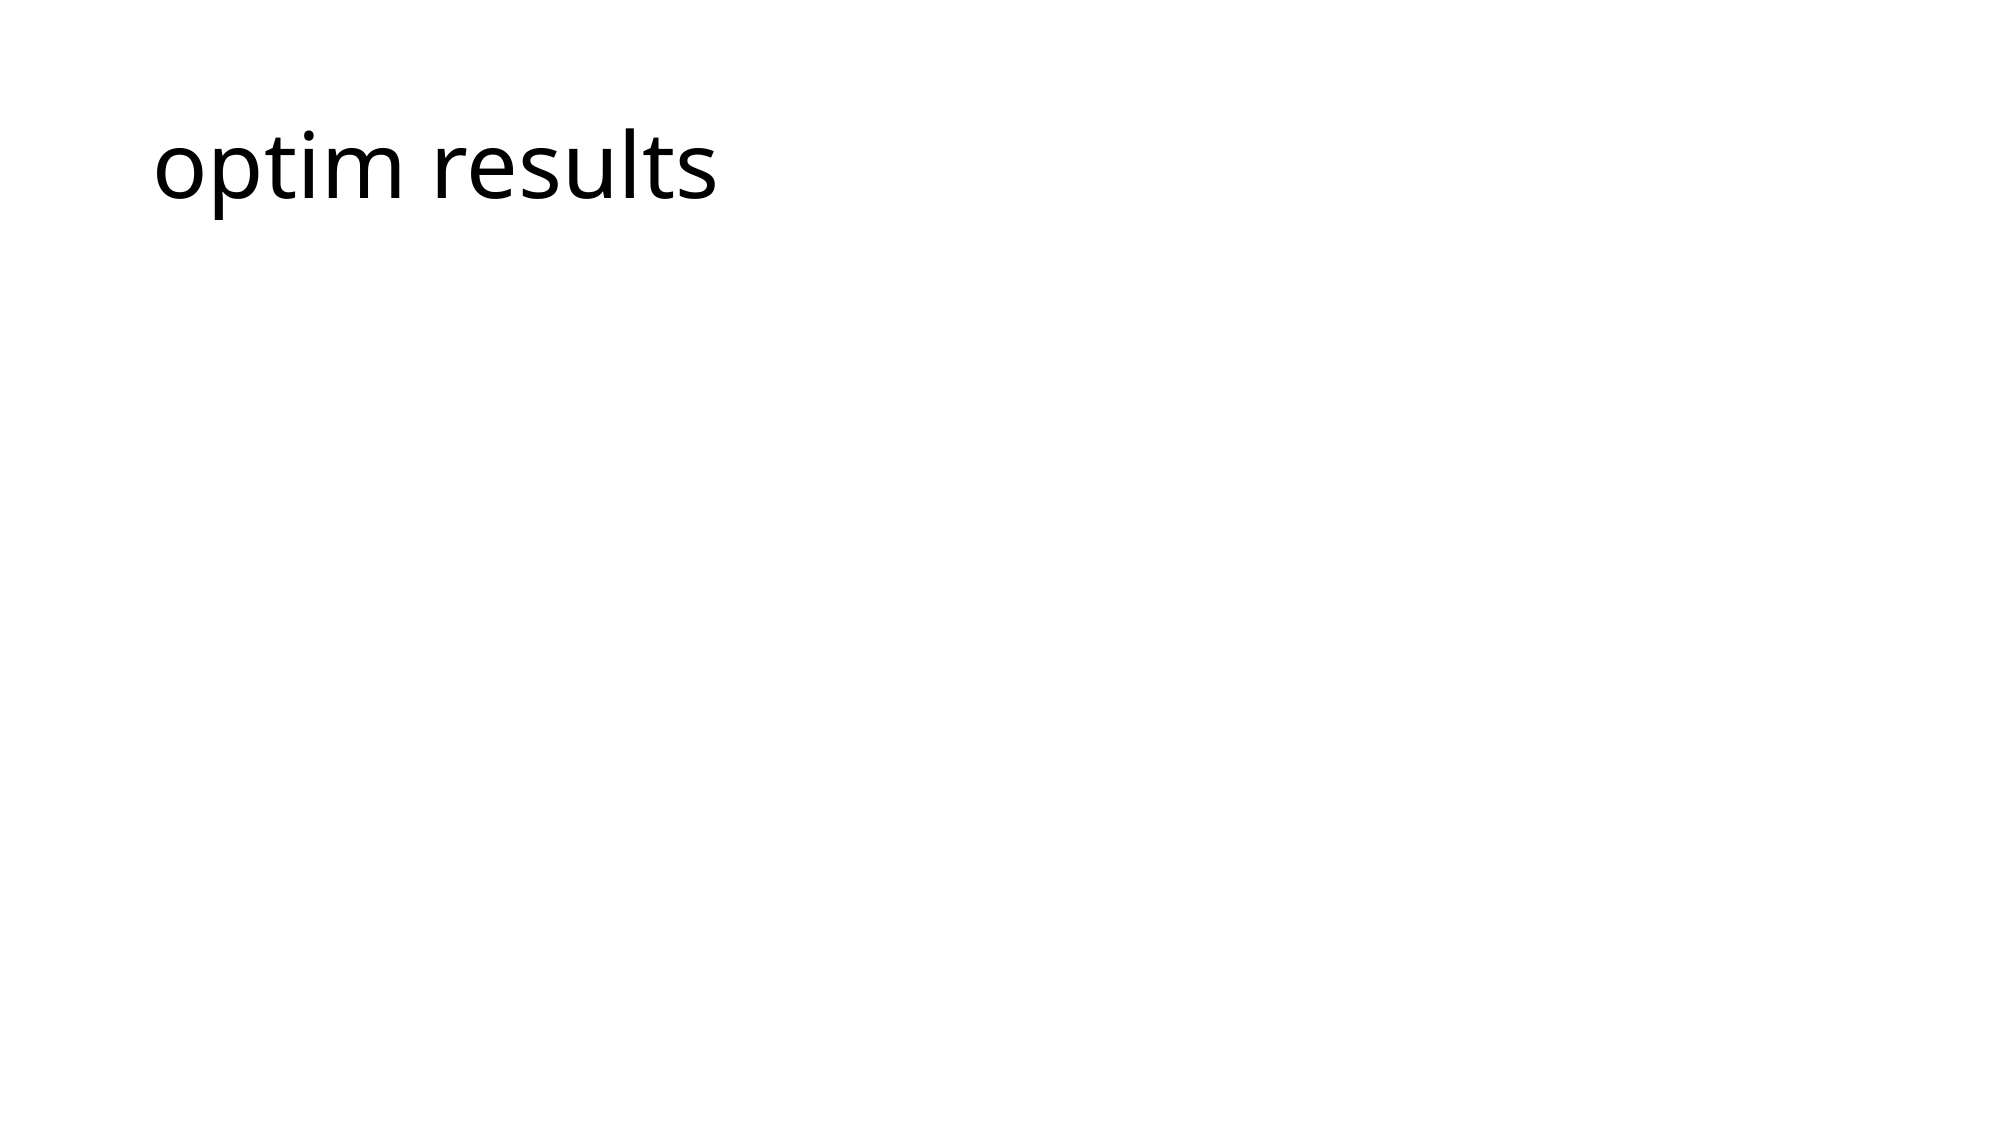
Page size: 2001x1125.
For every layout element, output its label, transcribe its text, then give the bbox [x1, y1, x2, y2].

title optim results [137, 59, 1863, 278]
